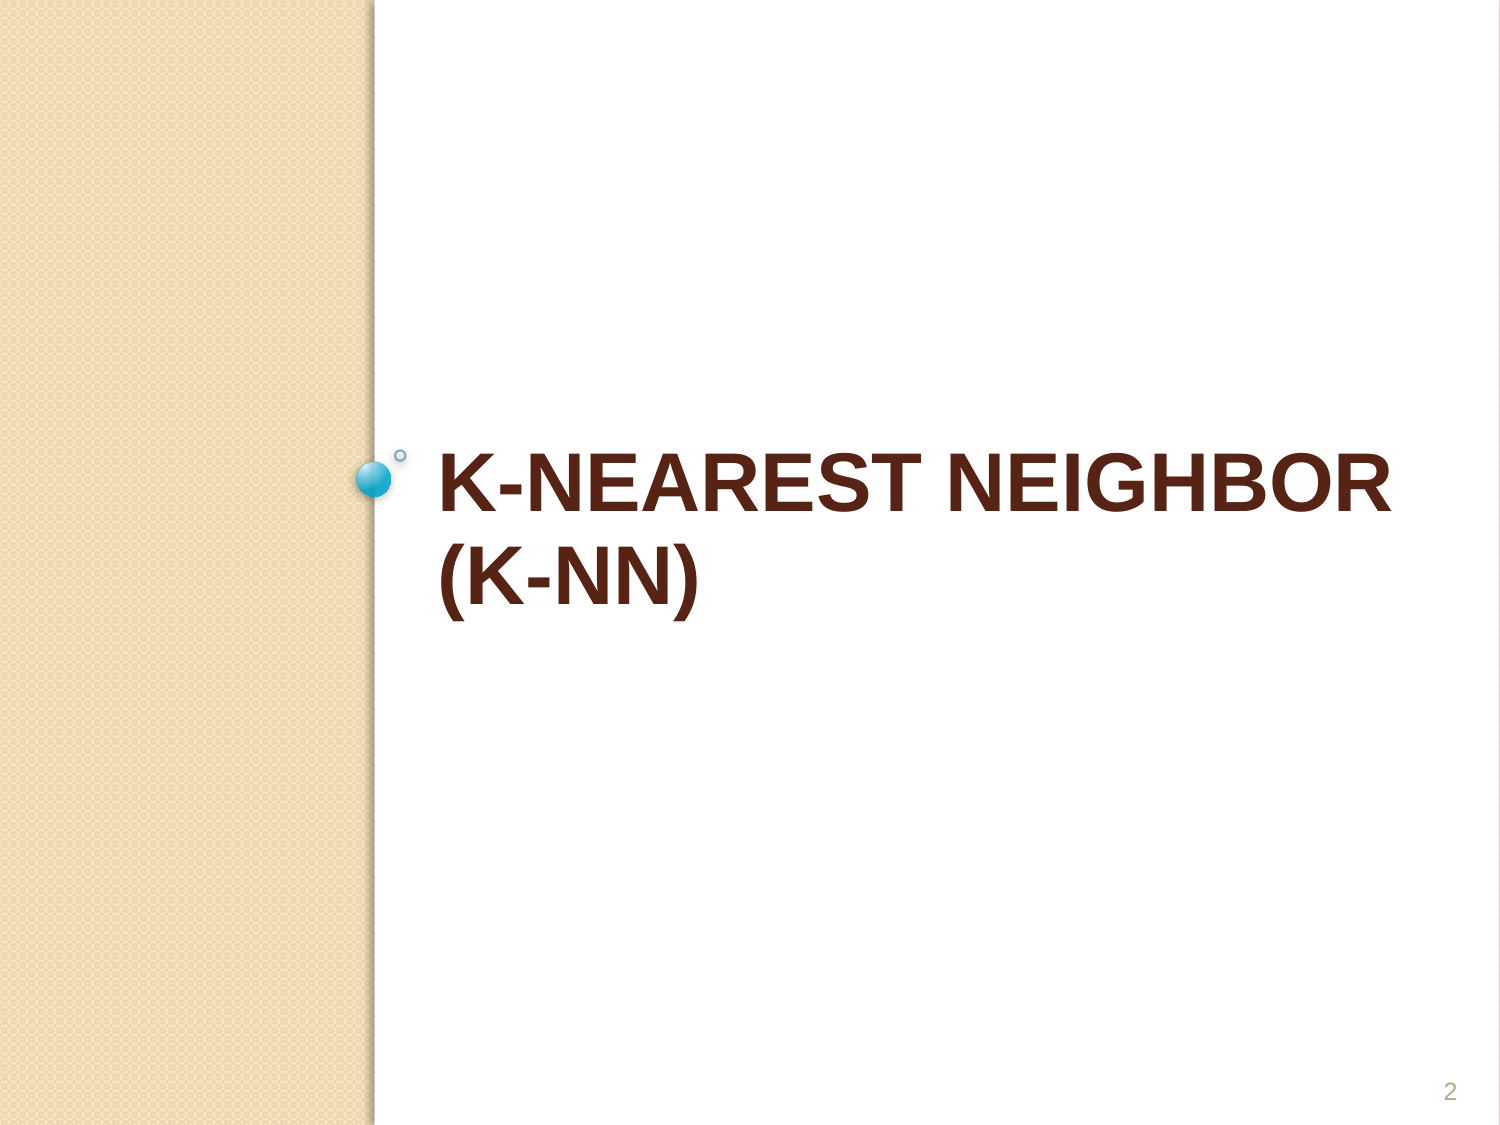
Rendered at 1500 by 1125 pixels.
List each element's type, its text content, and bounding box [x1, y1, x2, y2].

title K-Nearest Neighbor (K-NN) [422, 426, 1473, 802]
slide_number 2 [1413, 1034, 1488, 1113]
